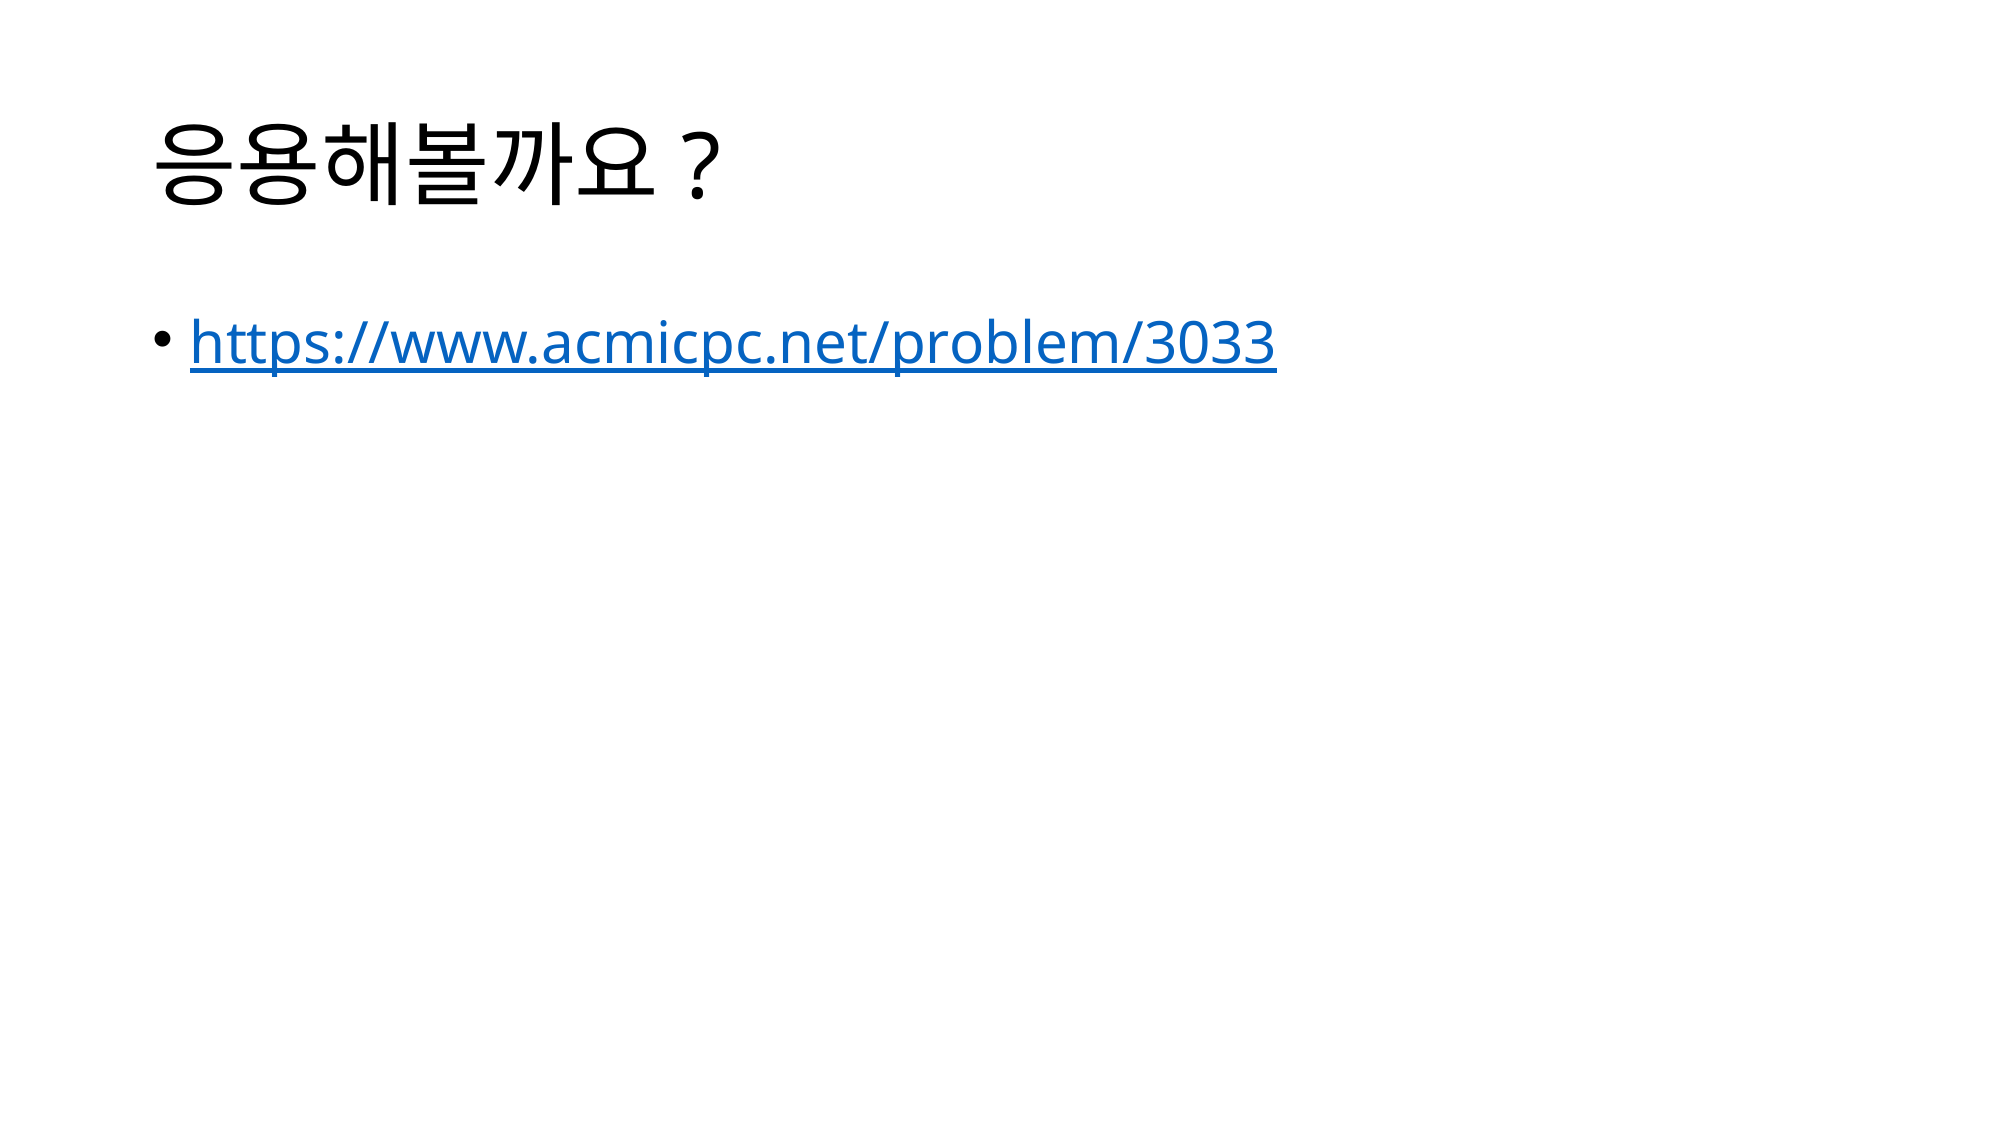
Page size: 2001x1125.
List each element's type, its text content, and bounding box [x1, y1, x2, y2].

title 응용해볼까요? [137, 59, 1863, 278]
list https://www.acmicpc.net/problem/3033 [137, 299, 1863, 1014]
